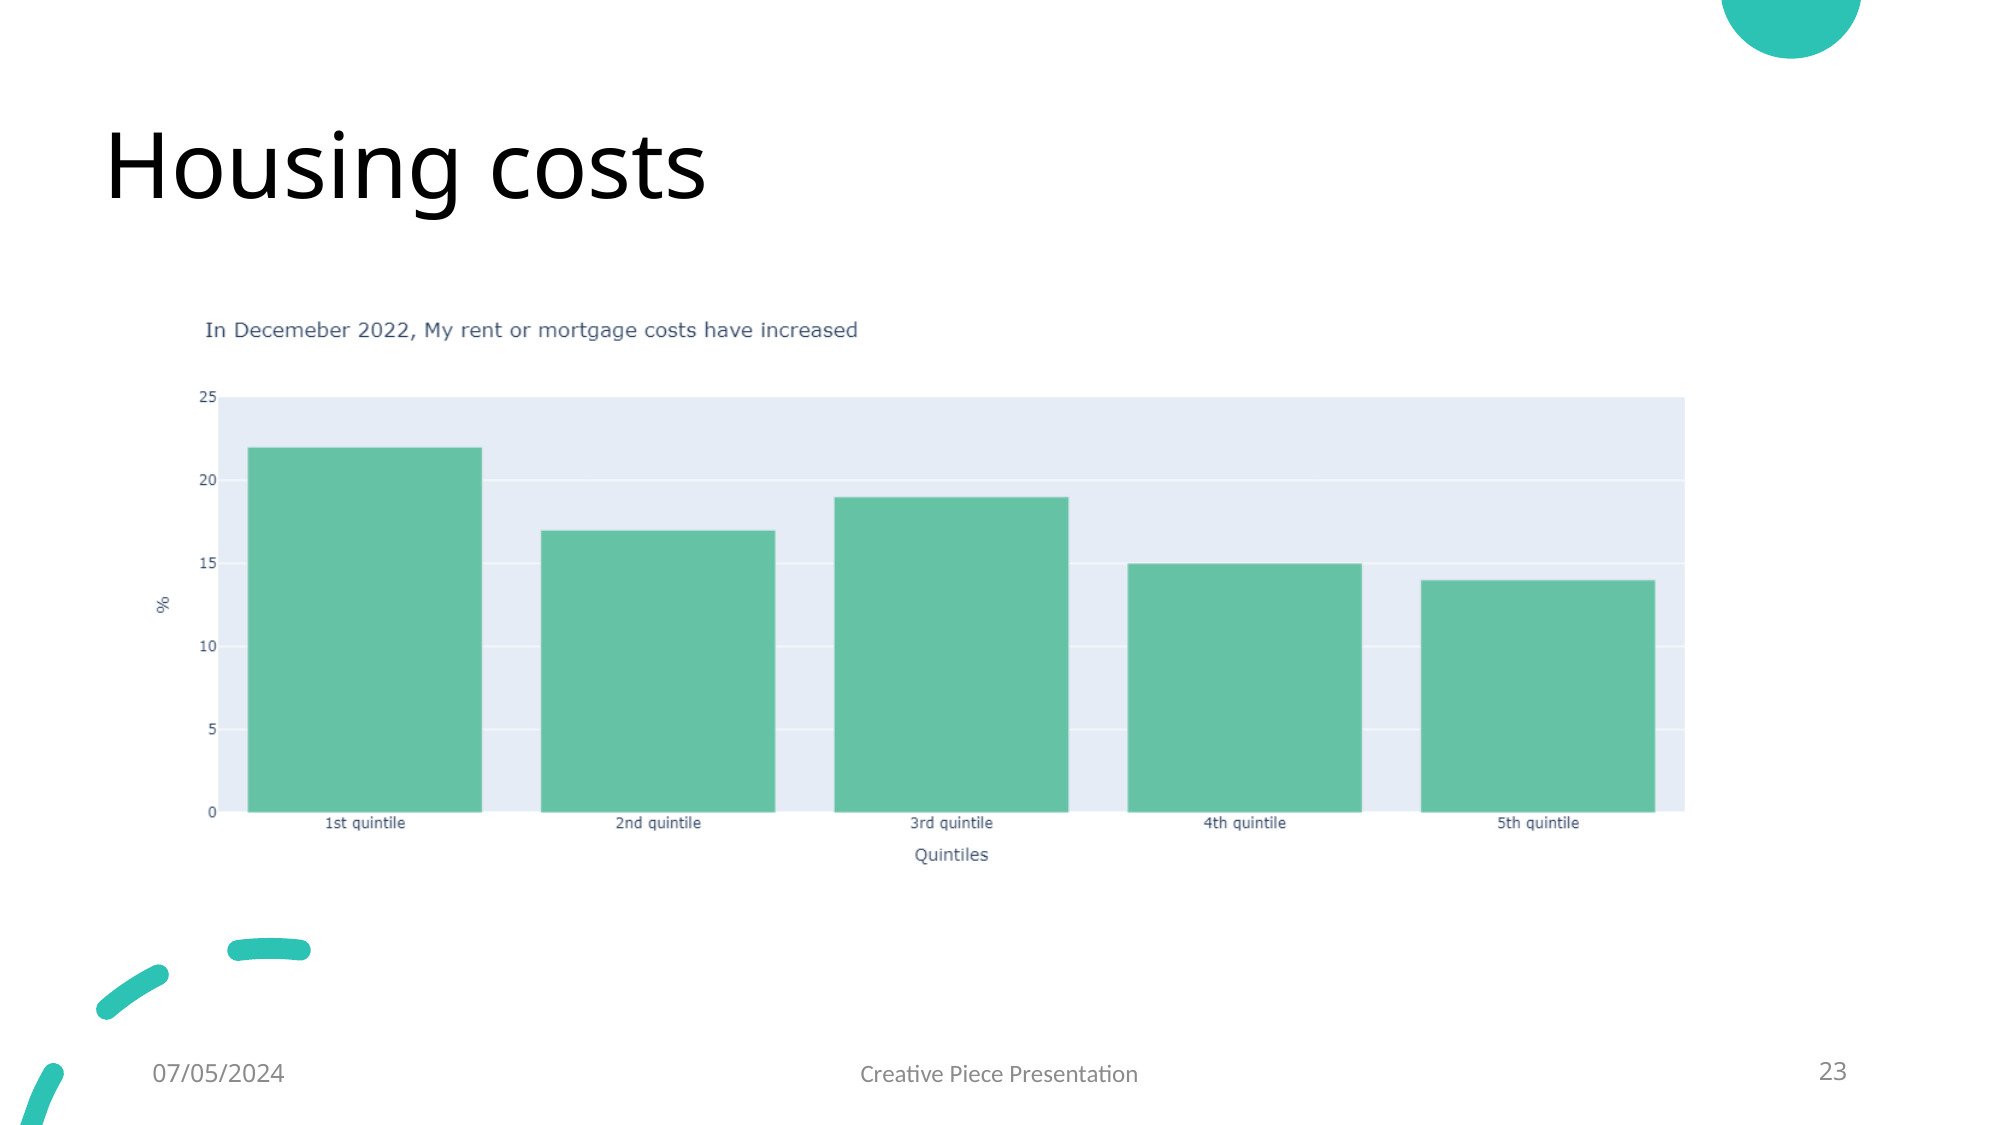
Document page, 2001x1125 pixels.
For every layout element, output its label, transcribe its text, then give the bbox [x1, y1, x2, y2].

slide_number 23 [1412, 1042, 1863, 1103]
footer Creative Piece Presentation [662, 1042, 1338, 1103]
picture [122, 277, 1780, 909]
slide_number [137, 1042, 588, 1103]
title Housing costs [88, 59, 1814, 278]
